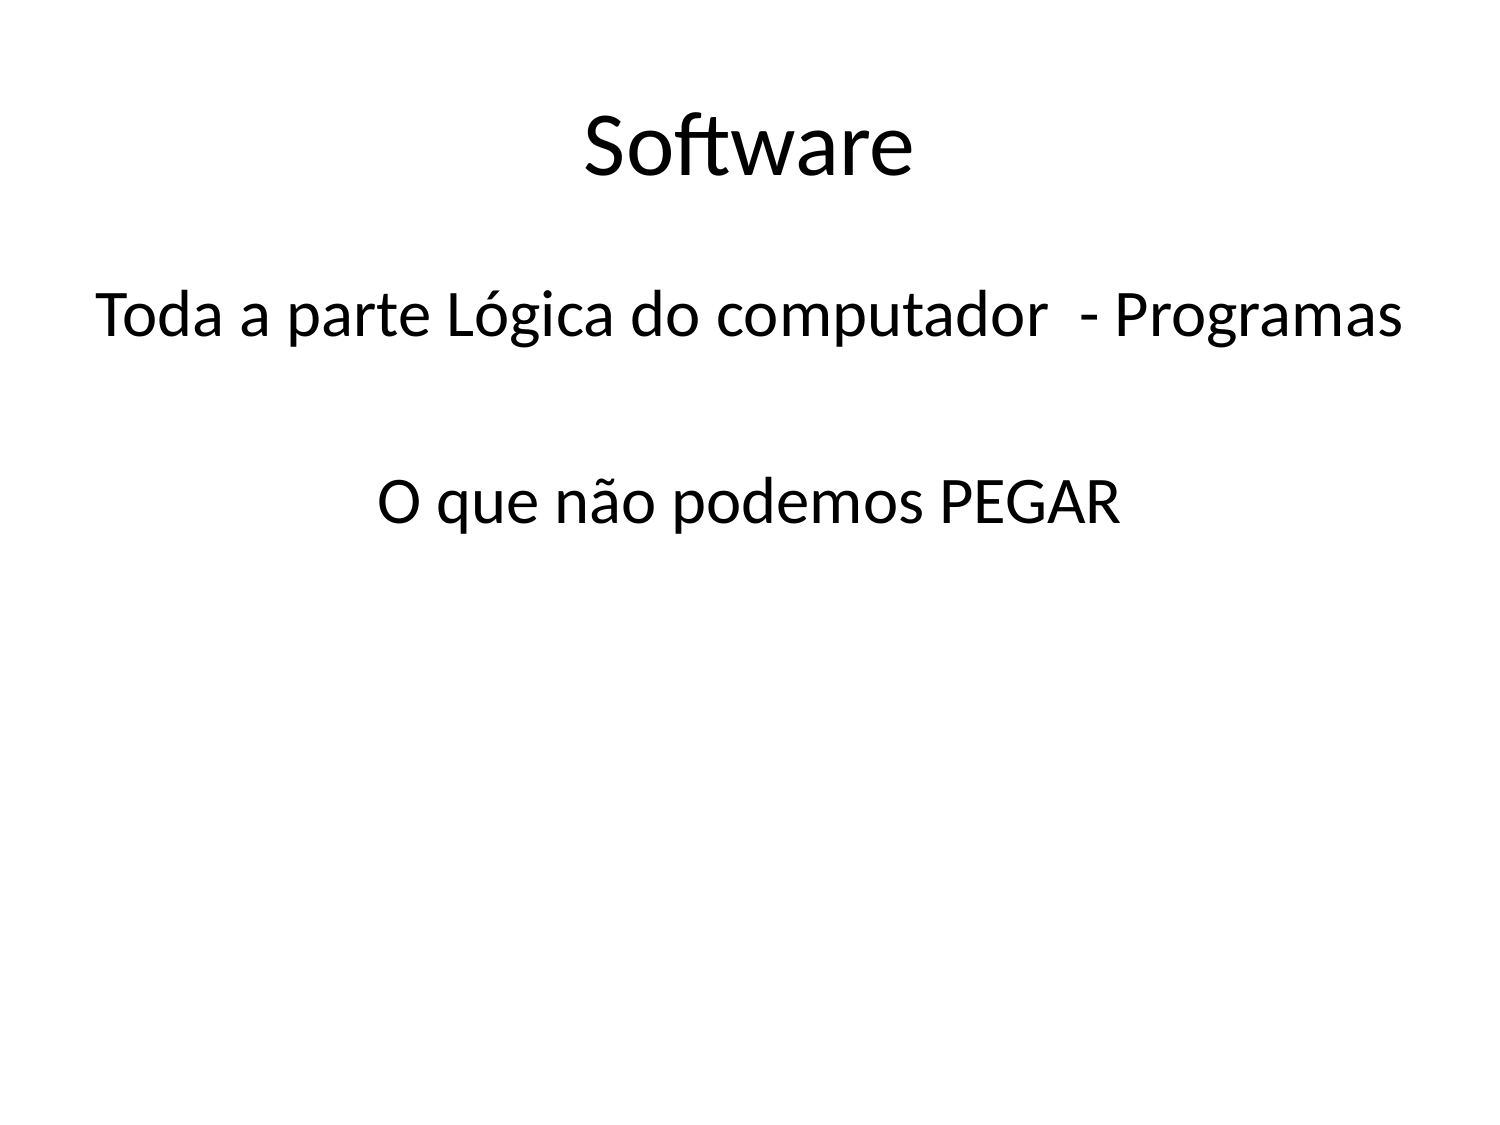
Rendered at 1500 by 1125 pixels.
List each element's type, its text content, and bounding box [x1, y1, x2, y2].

list Toda a parte Lógica do computador - Programas O que não podemos PEGAR [75, 262, 1425, 1005]
title Software [75, 45, 1425, 233]
